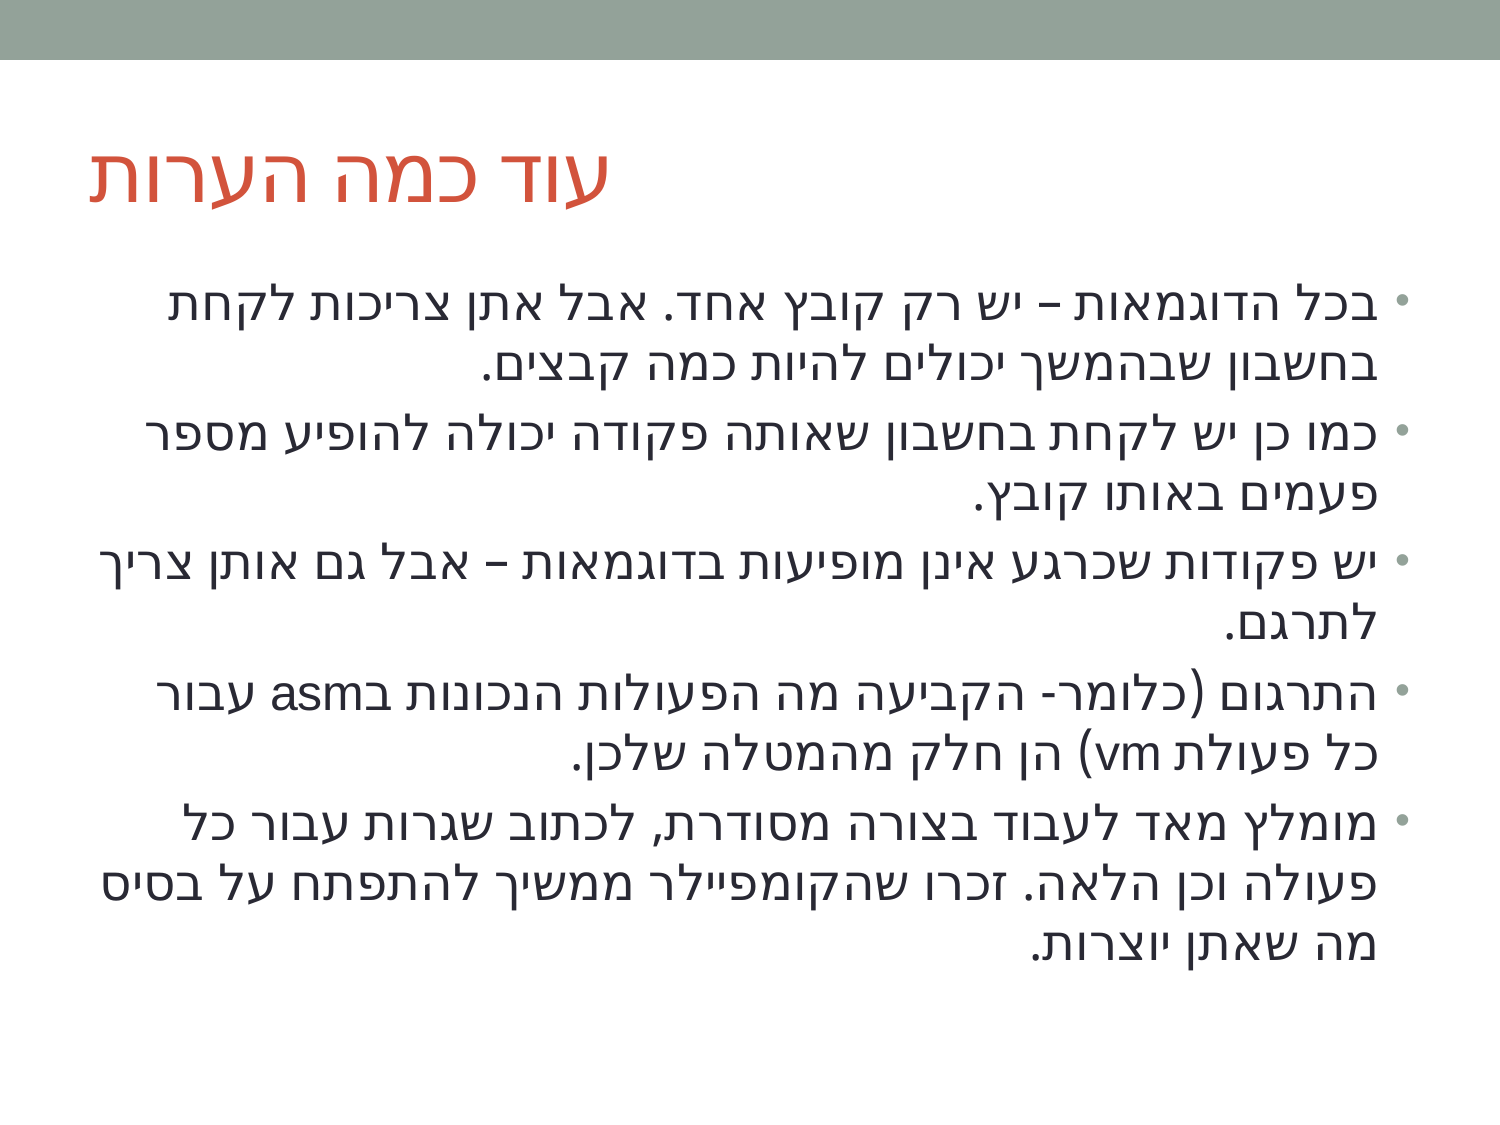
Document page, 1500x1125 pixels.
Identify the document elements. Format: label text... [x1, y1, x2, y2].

list בכל הדוגמאות – יש רק קובץ אחד. אבל אתן צריכות לקחת בחשבון שבהמשך יכולים להיות כמה קבצים. כמו כן יש לקחת בחשבון שאותה פקודה יכולה להופיע מספר פעמים באותו קובץ. יש פקודות שכרגע אינן מופיעות בדוגמאות – אבל גם אותן צריך לתרגם. התרגום (כלומר- הקביעה מה הפעולות הנכונות בasm עבור כל פעולת vm) הן חלק מהמטלה שלכן. מומלץ מאד לעבוד בצורה מסודרת, לכתוב שגרות עבור כל פעולה וכן הלאה. זכרו שהקומפיילר ממשיך להתפתח על בסיס מה שאתן יוצרות. [75, 262, 1425, 1063]
title עוד כמה הערות [75, 87, 1425, 250]
